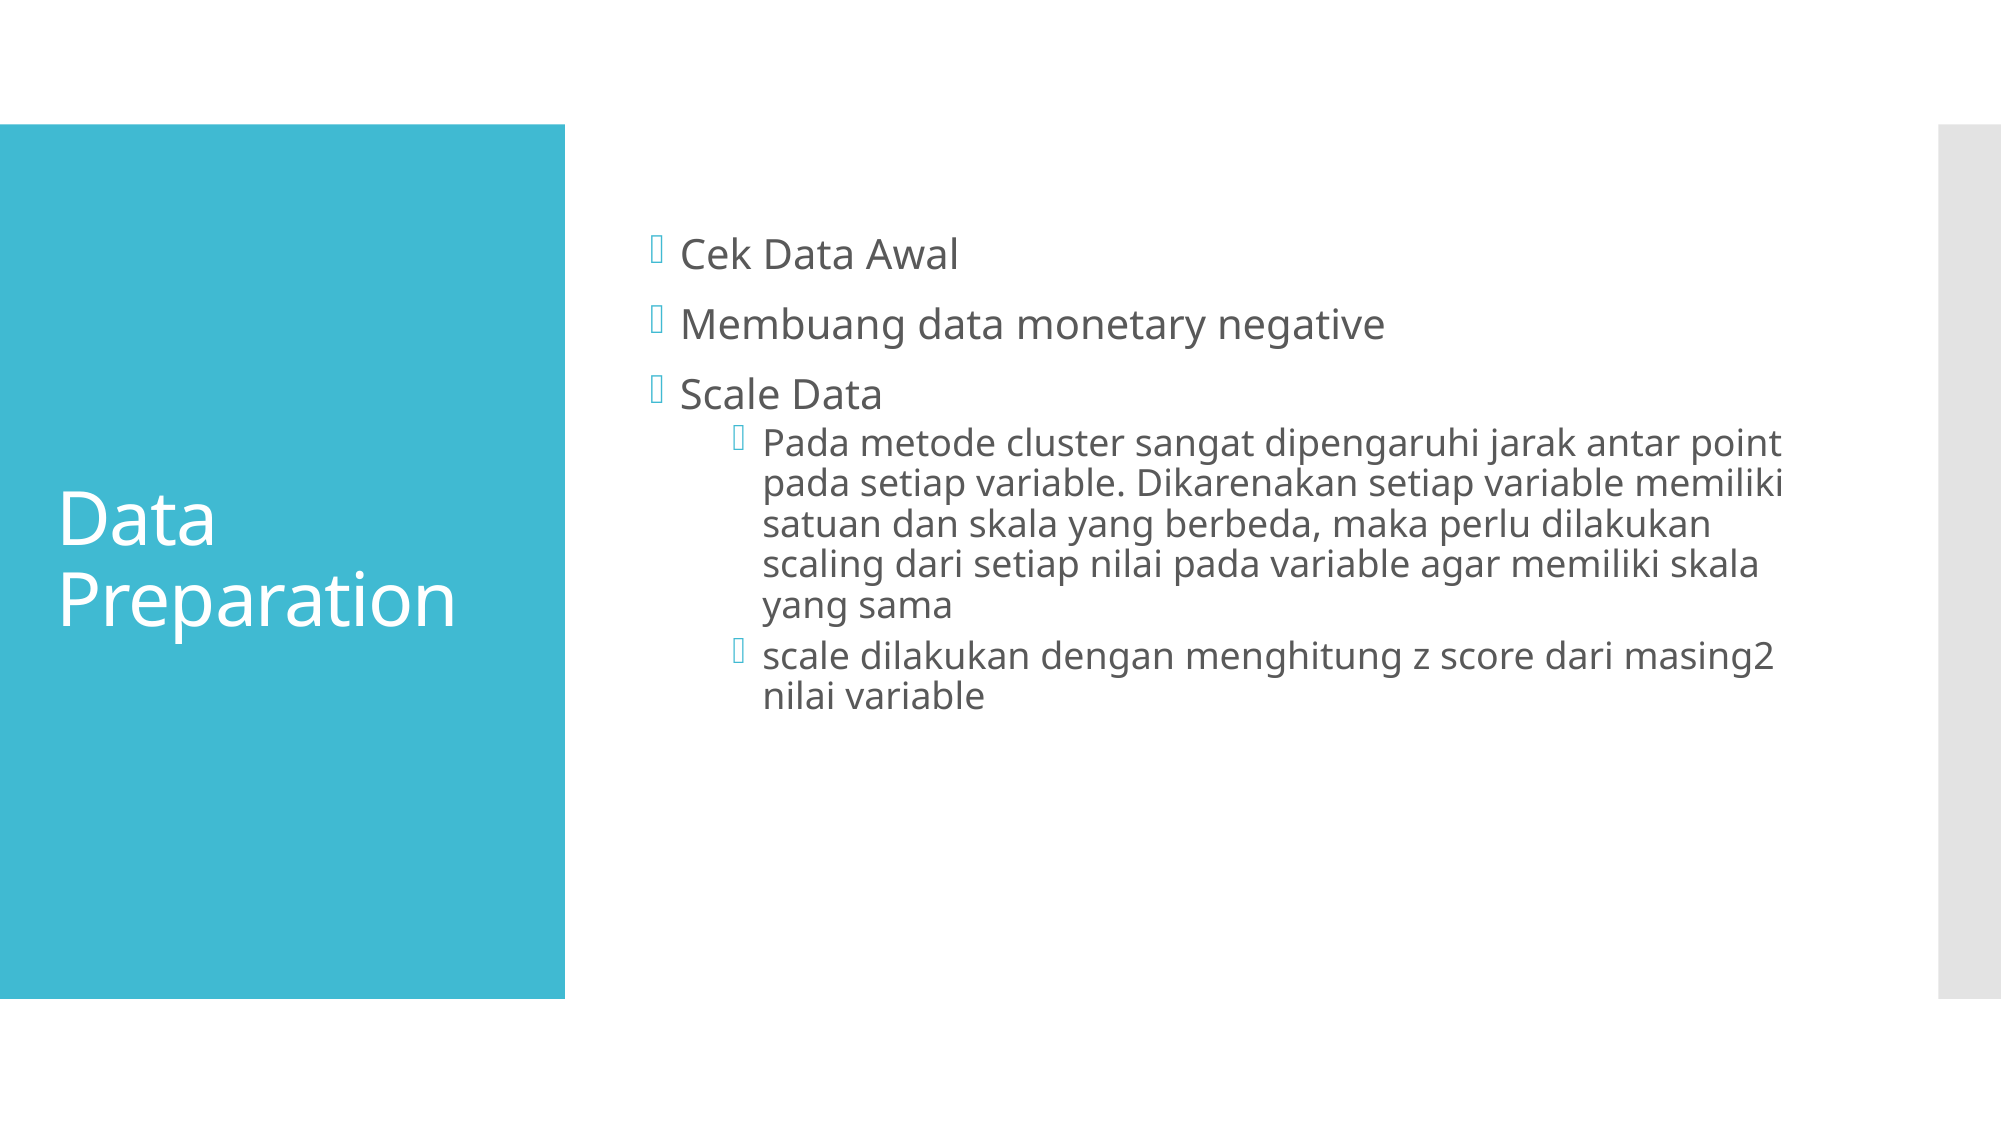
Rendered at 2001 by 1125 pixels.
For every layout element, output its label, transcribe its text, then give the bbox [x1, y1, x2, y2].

list Cek Data Awal Membuang data monetary negative Scale Data Pada metode cluster sangat dipengaruhi jarak antar point pada setiap variable. Dikarenakan setiap variable memiliki satuan dan skala yang berbeda, maka perlu dilakukan scaling dari setiap nilai pada variable agar memiliki skala yang sama scale dilakukan dengan menghitung z score dari masing2 nilai variable [634, 141, 1835, 1025]
title Data Preparation [41, 184, 525, 940]
